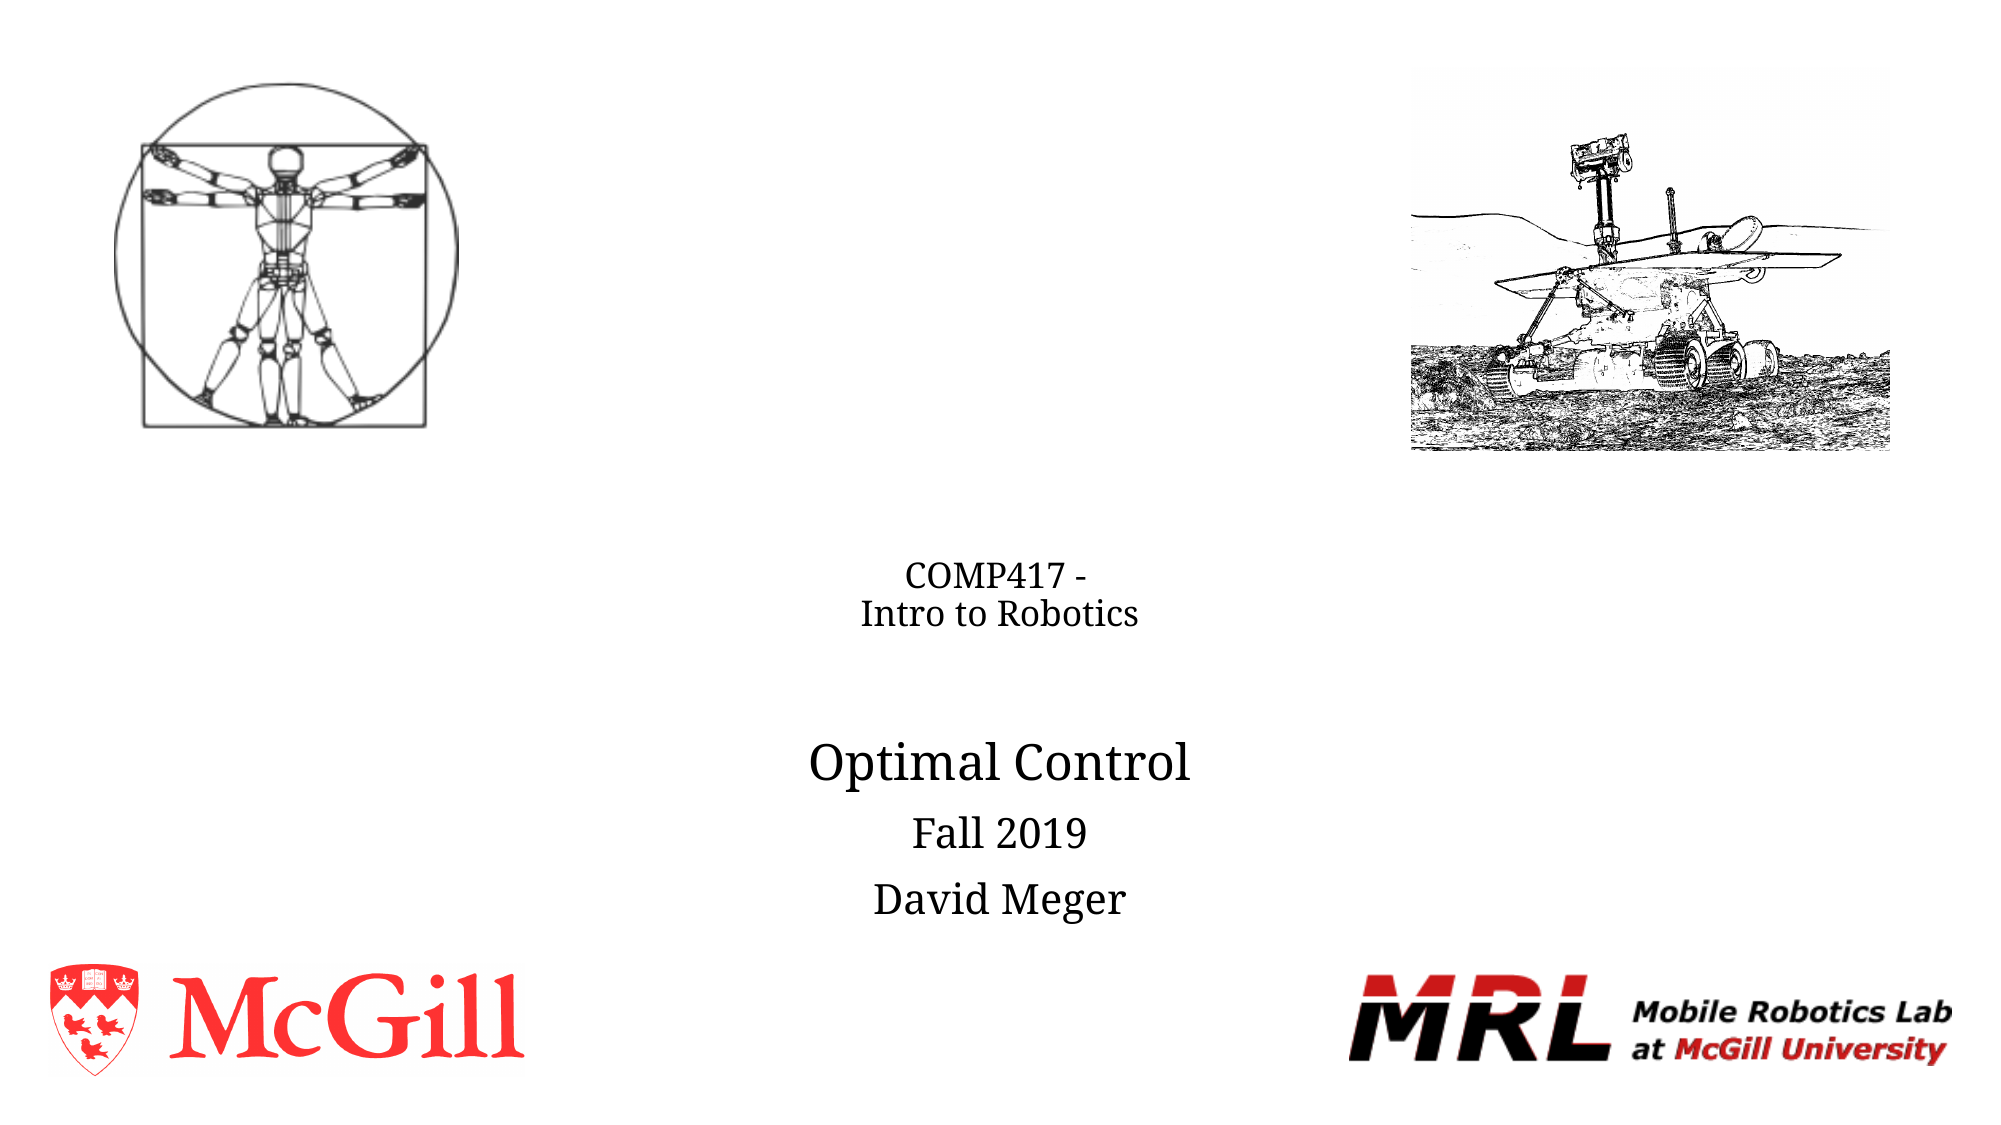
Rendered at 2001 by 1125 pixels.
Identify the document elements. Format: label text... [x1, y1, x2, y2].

picture [1349, 974, 1952, 1066]
picture [114, 67, 459, 528]
title COMP417 - Intro to Robotics [182, 240, 1818, 684]
subtitle Optimal Control Fall 2019 David Meger [249, 730, 1750, 940]
picture [48, 963, 525, 1077]
picture [1411, 67, 1890, 451]
